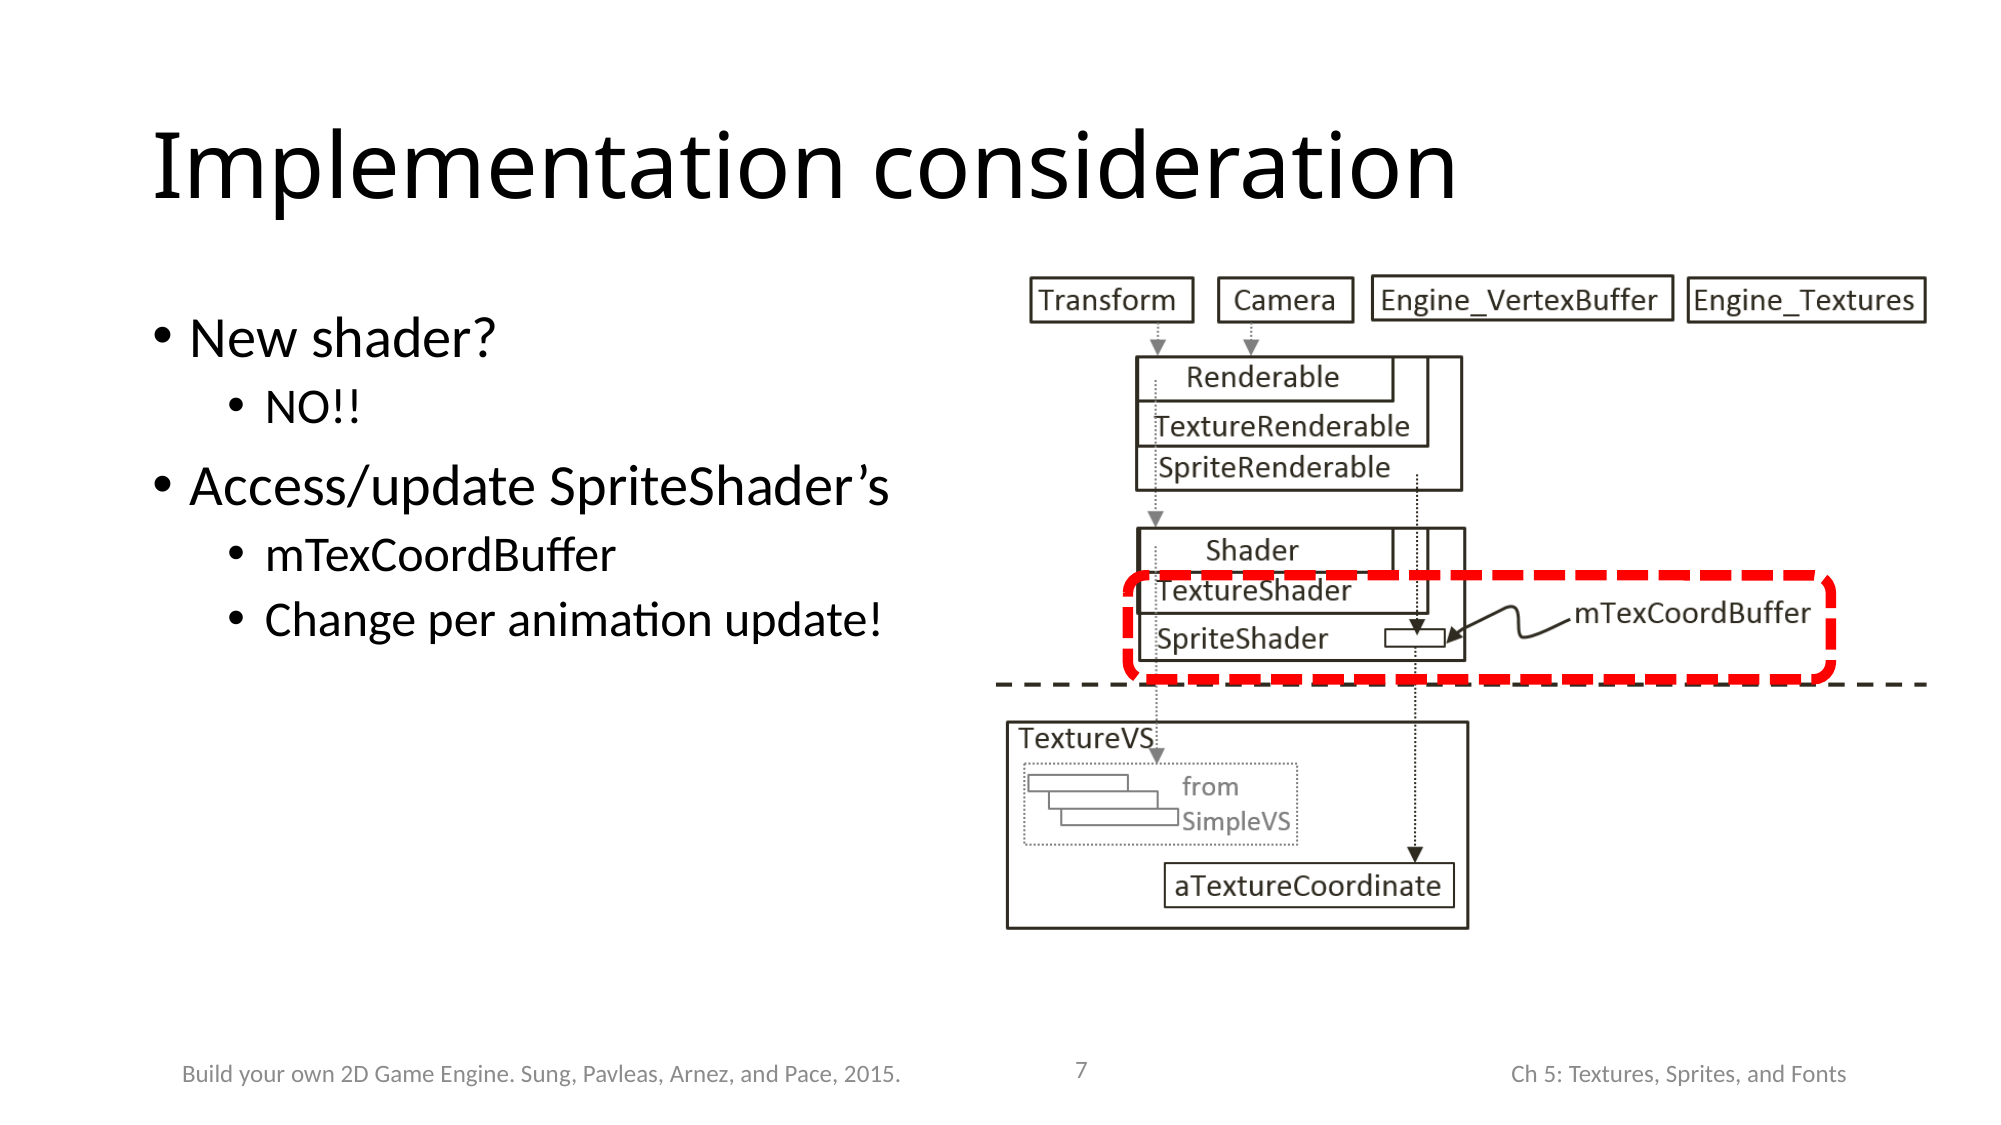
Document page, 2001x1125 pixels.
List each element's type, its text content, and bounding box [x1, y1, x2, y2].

picture [995, 261, 1938, 938]
title Implementation consideration [137, 59, 1863, 278]
list New shader? NO!! Access/update SpriteShader’s mTexCoordBuffer Change per animation update! [137, 299, 1863, 1014]
